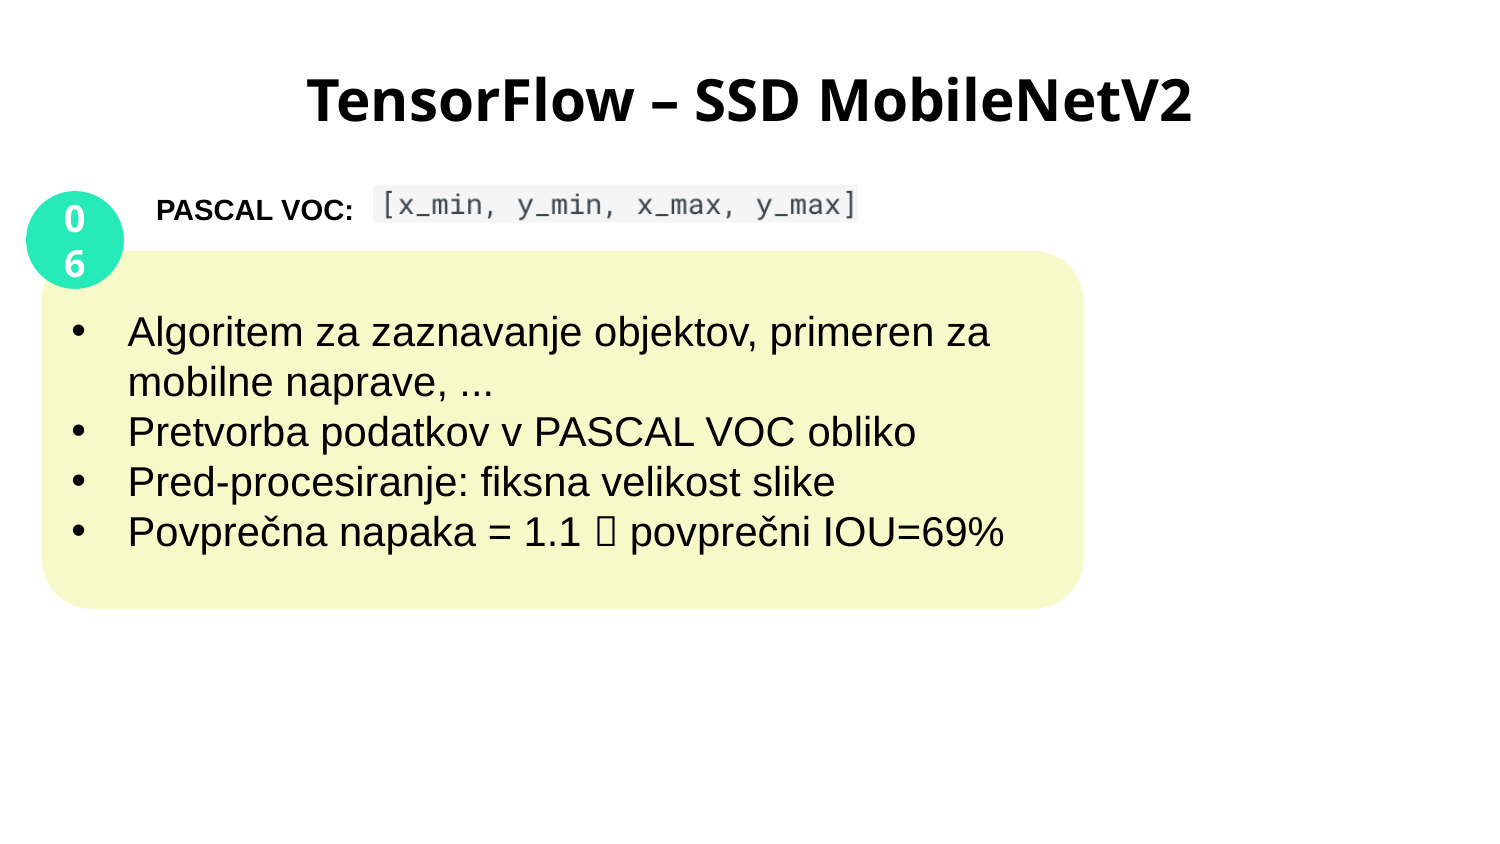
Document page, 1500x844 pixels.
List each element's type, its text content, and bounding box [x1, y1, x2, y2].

text_box Algoritem za zaznavanje objektov, primeren za mobilne naprave, ... Pretvorba podatkov v PASCAL VOC obliko Pred-procesiranje: fiksna velikost slike Povprečna napaka = 1.1  povprečni IOU=69% [41, 250, 1084, 609]
text_box PASCAL VOC: [141, 184, 366, 235]
text_box 06 [26, 191, 124, 289]
title TensorFlow – SSD MobileNetV2 [75, 67, 1425, 129]
picture [371, 169, 858, 236]
